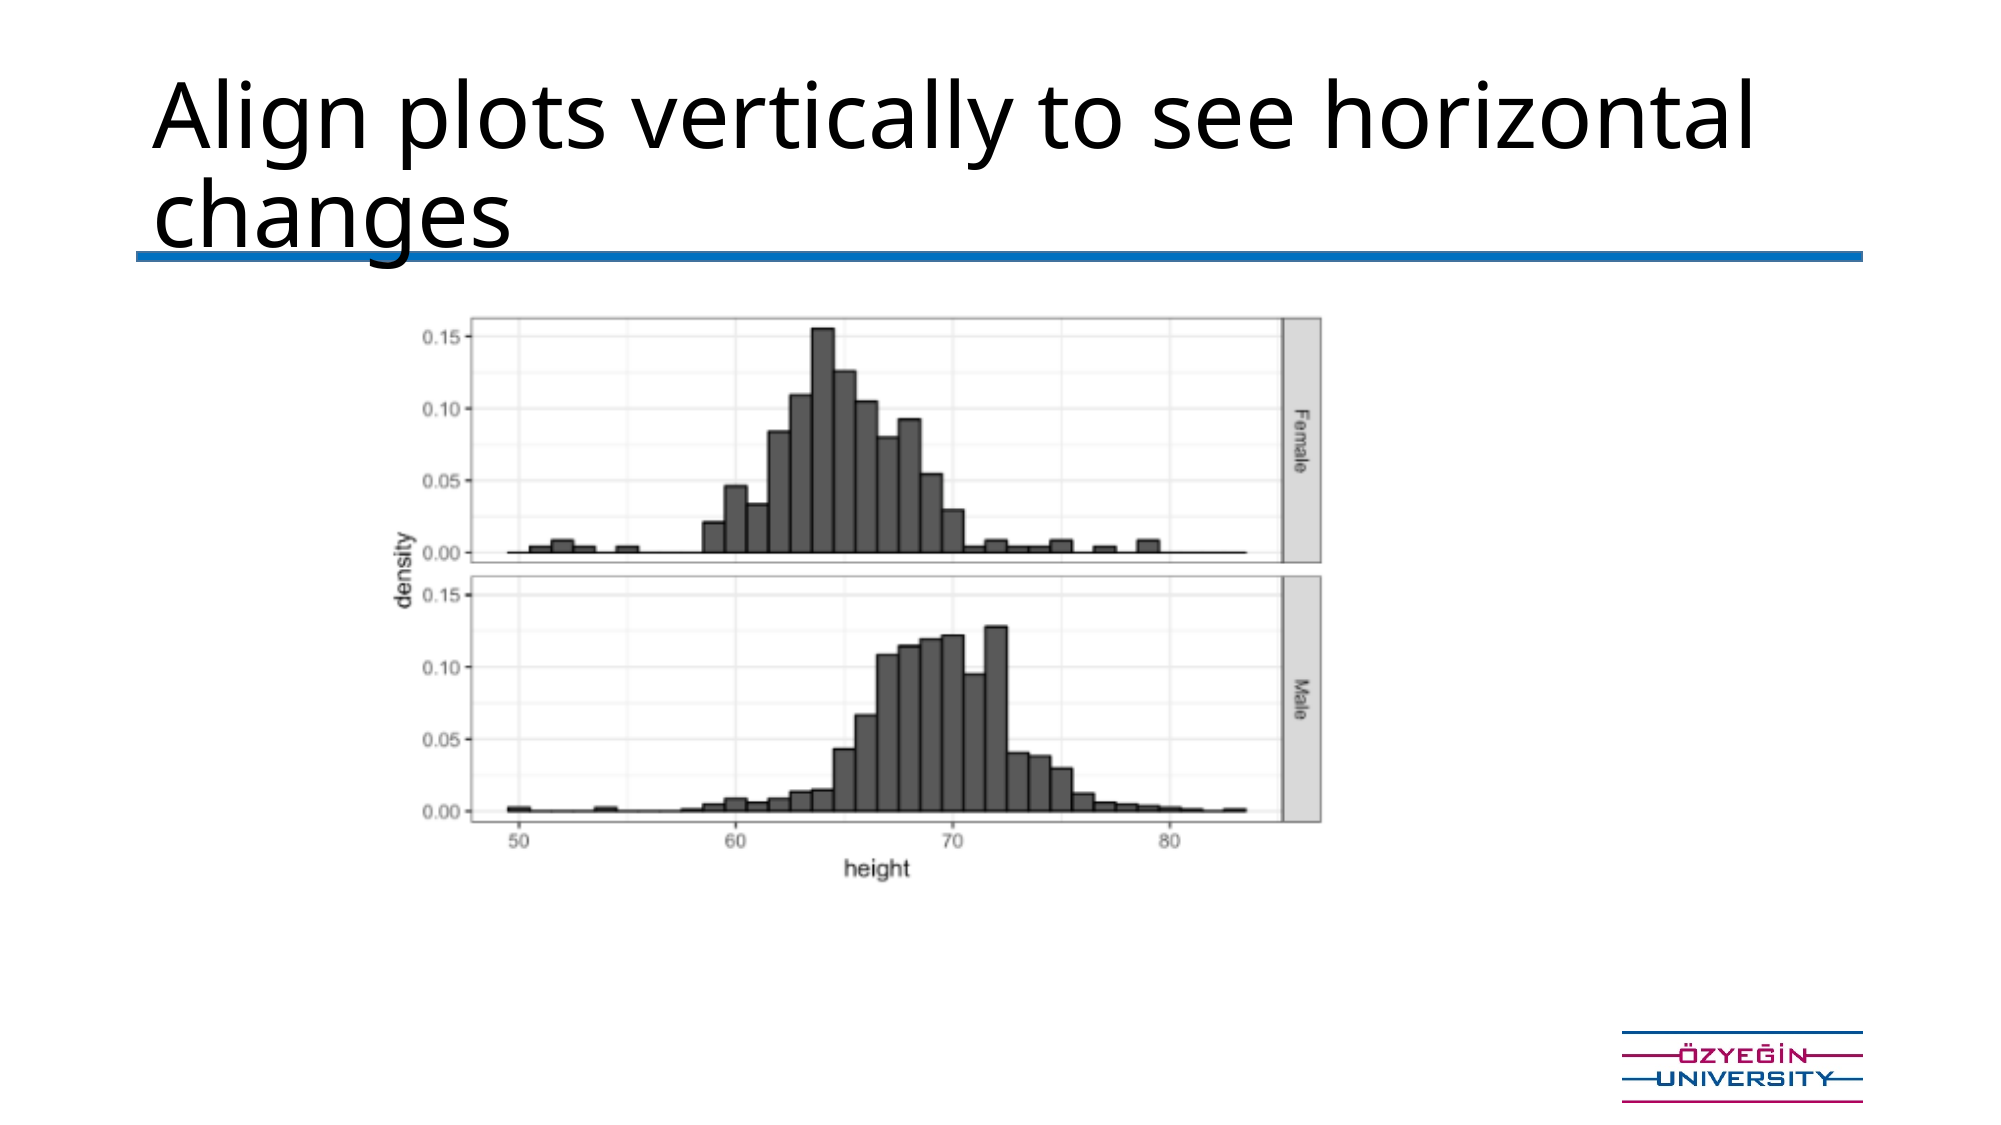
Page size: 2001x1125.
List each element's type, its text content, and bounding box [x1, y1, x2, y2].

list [335, 277, 1440, 908]
title Align plots vertically to see horizontal changes [137, 59, 1863, 278]
picture [1622, 1031, 1863, 1103]
